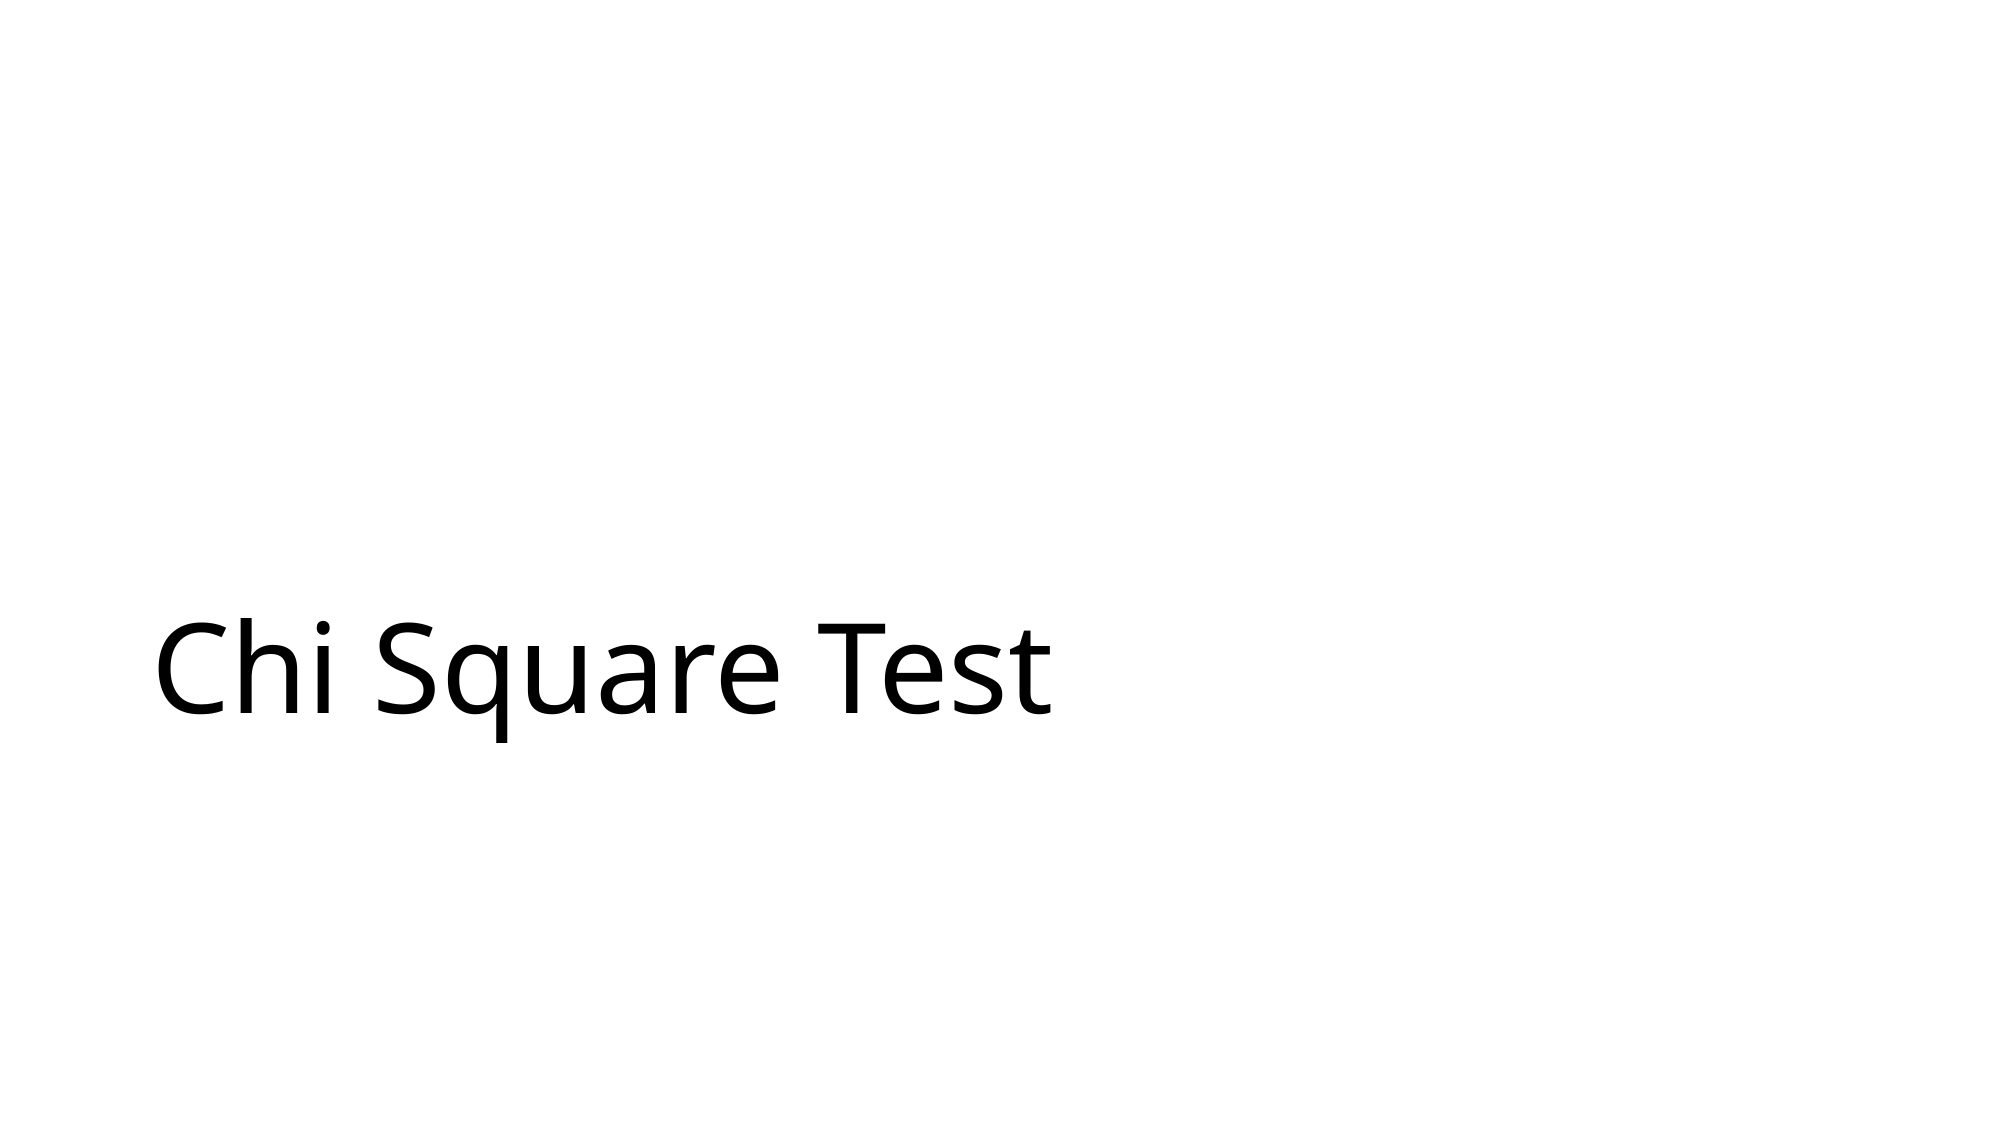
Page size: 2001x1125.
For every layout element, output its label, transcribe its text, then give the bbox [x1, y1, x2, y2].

title Chi Square Test [136, 280, 1862, 749]
